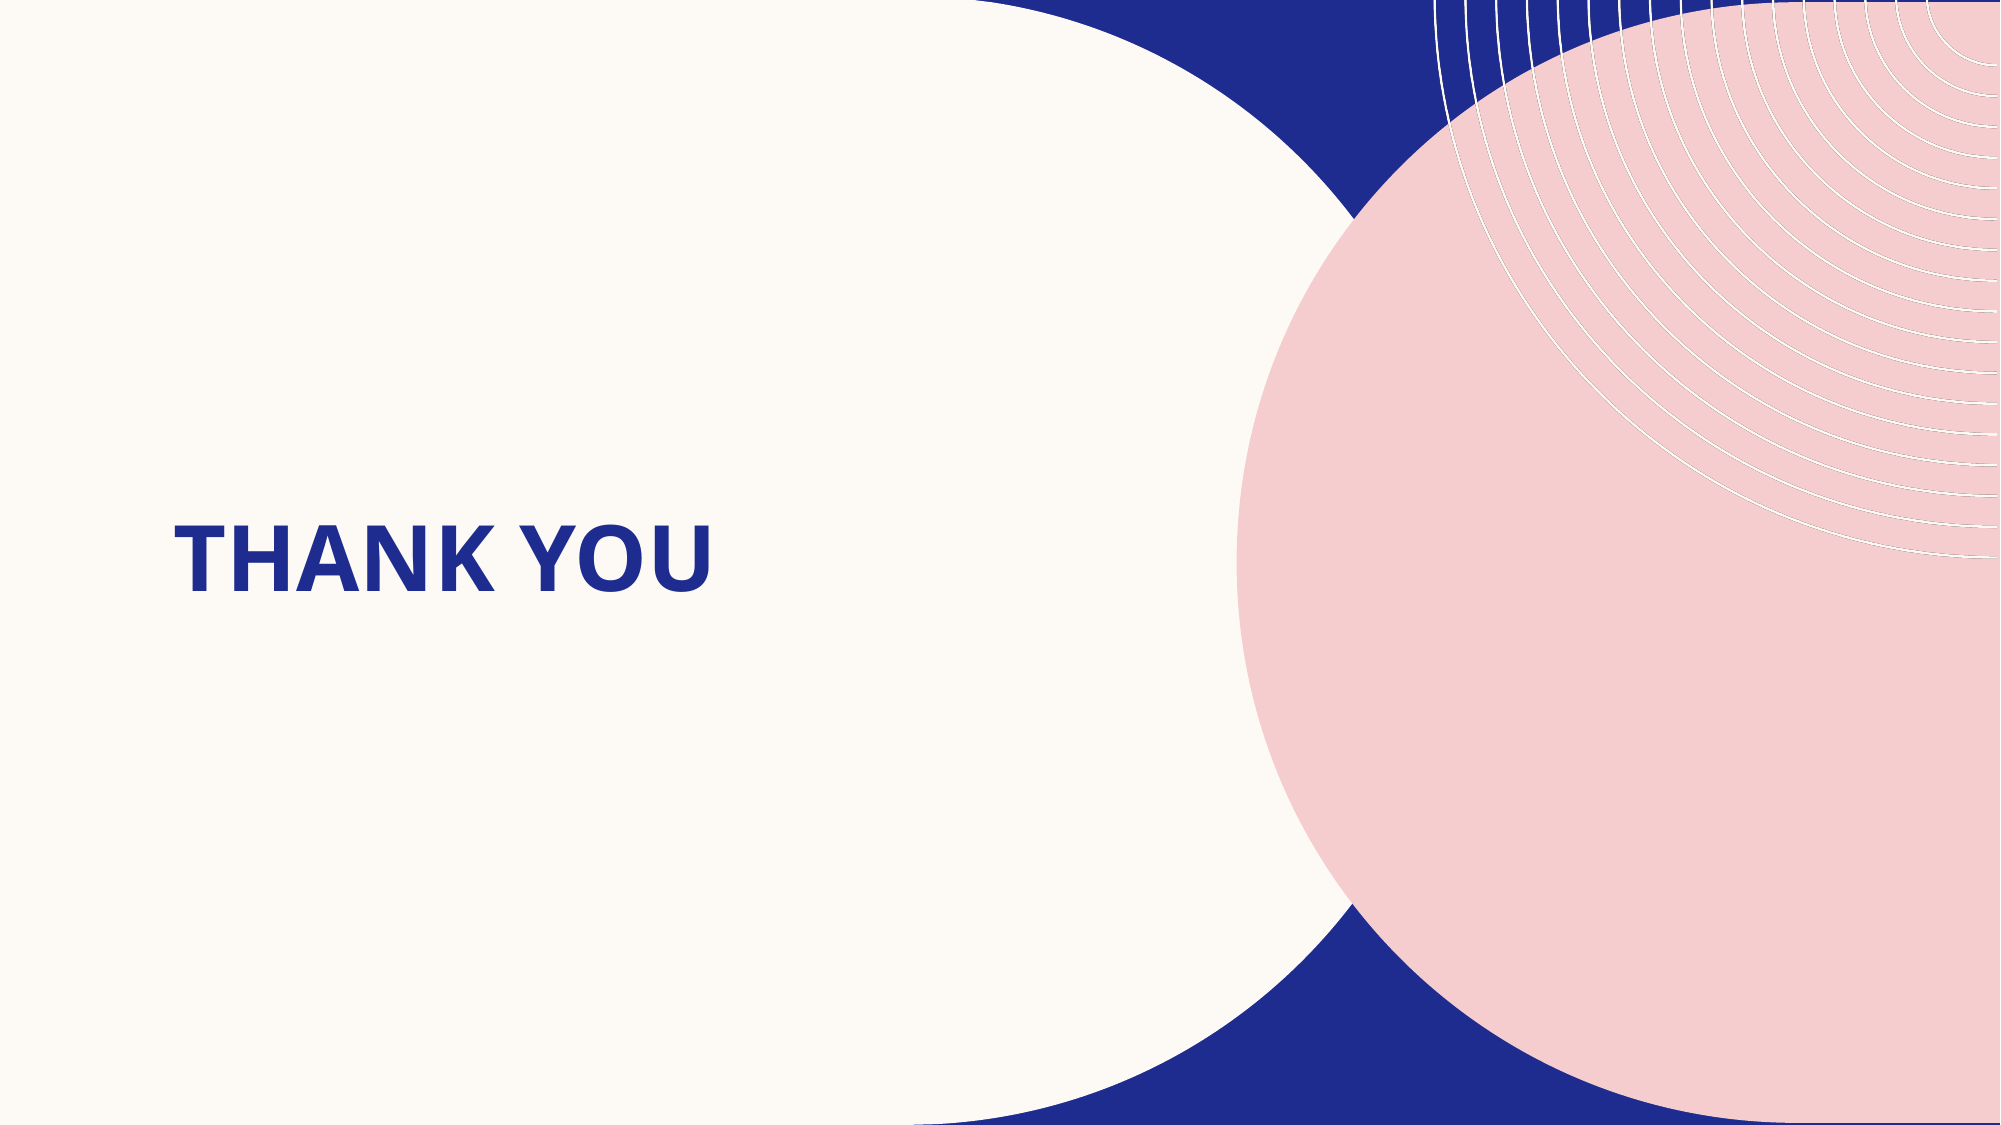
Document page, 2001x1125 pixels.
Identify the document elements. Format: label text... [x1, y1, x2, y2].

picture [1433, 0, 1997, 559]
title THANK YOU [158, 507, 952, 618]
